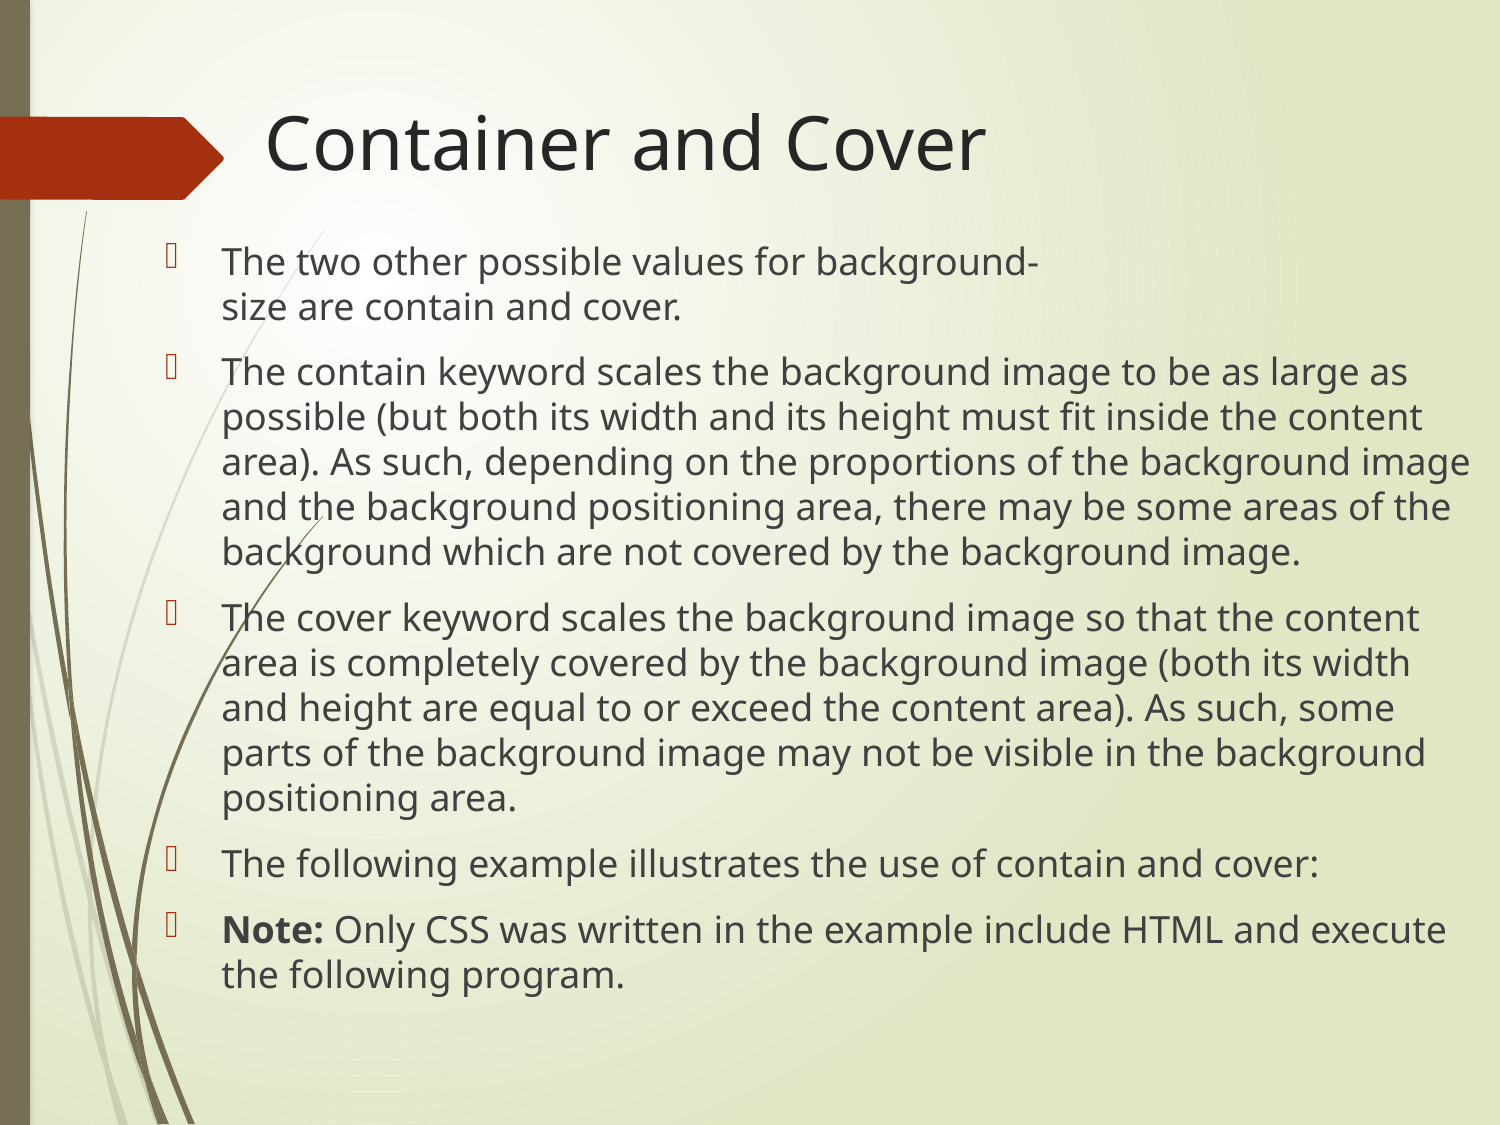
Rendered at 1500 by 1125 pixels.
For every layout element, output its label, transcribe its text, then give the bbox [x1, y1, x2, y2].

list The two other possible values for background-size are contain and cover. The contain keyword scales the background image to be as large as possible (but both its width and its height must fit inside the content area). As such, depending on the proportions of the background image and the background positioning area, there may be some areas of the background which are not covered by the background image. The cover keyword scales the background image so that the content area is completely covered by the background image (both its width and height are equal to or exceed the content area). As such, some parts of the background image may not be visible in the background positioning area. The following example illustrates the use of contain and cover: Note: Only CSS was written in the example include HTML and execute the following program. [150, 230, 1500, 1055]
title Container and Cover [249, 87, 1500, 228]
